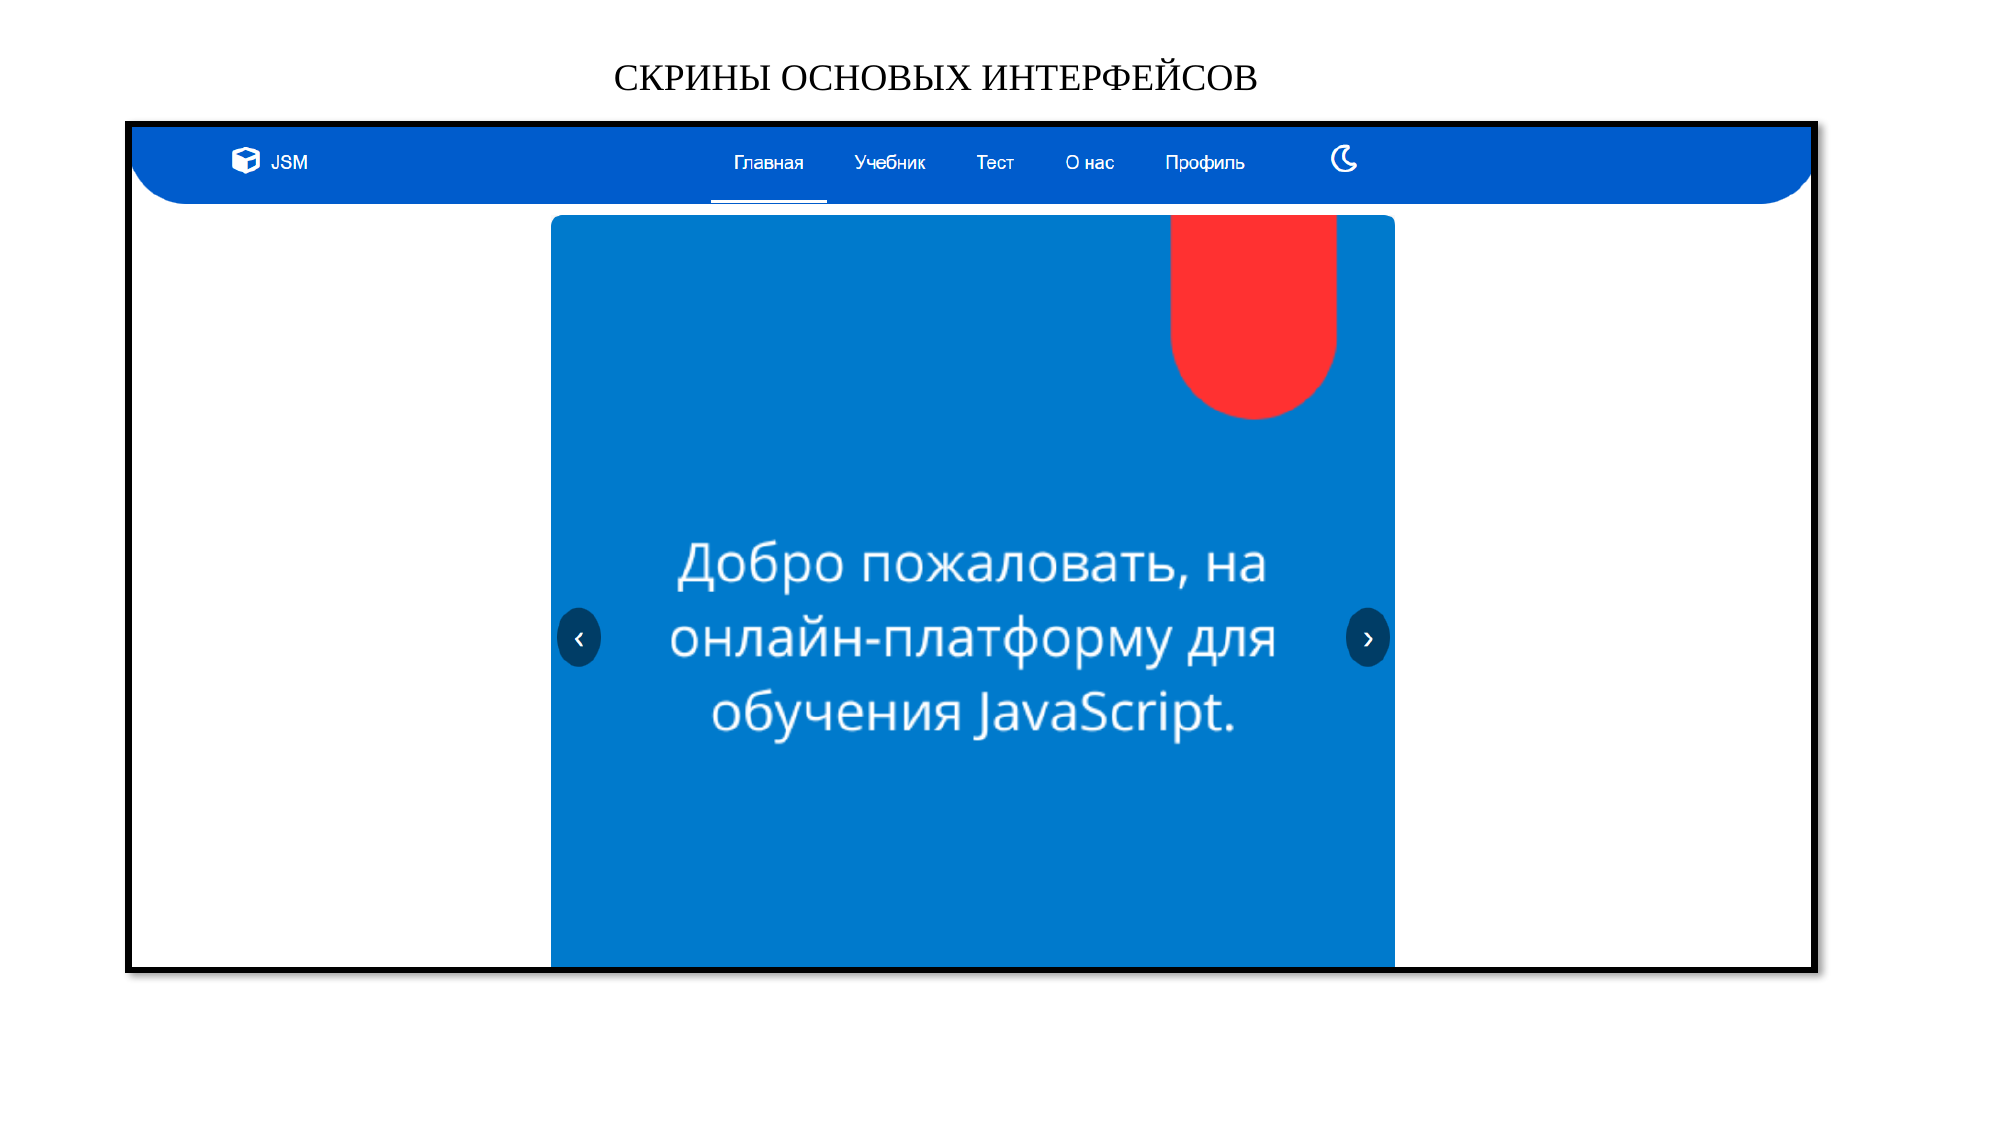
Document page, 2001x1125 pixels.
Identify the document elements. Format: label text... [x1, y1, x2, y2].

picture [131, 126, 1812, 967]
text_box СКРИНЫ ОСНОВЫХ ИНТЕРФЕЙСОВ [412, 45, 1460, 106]
